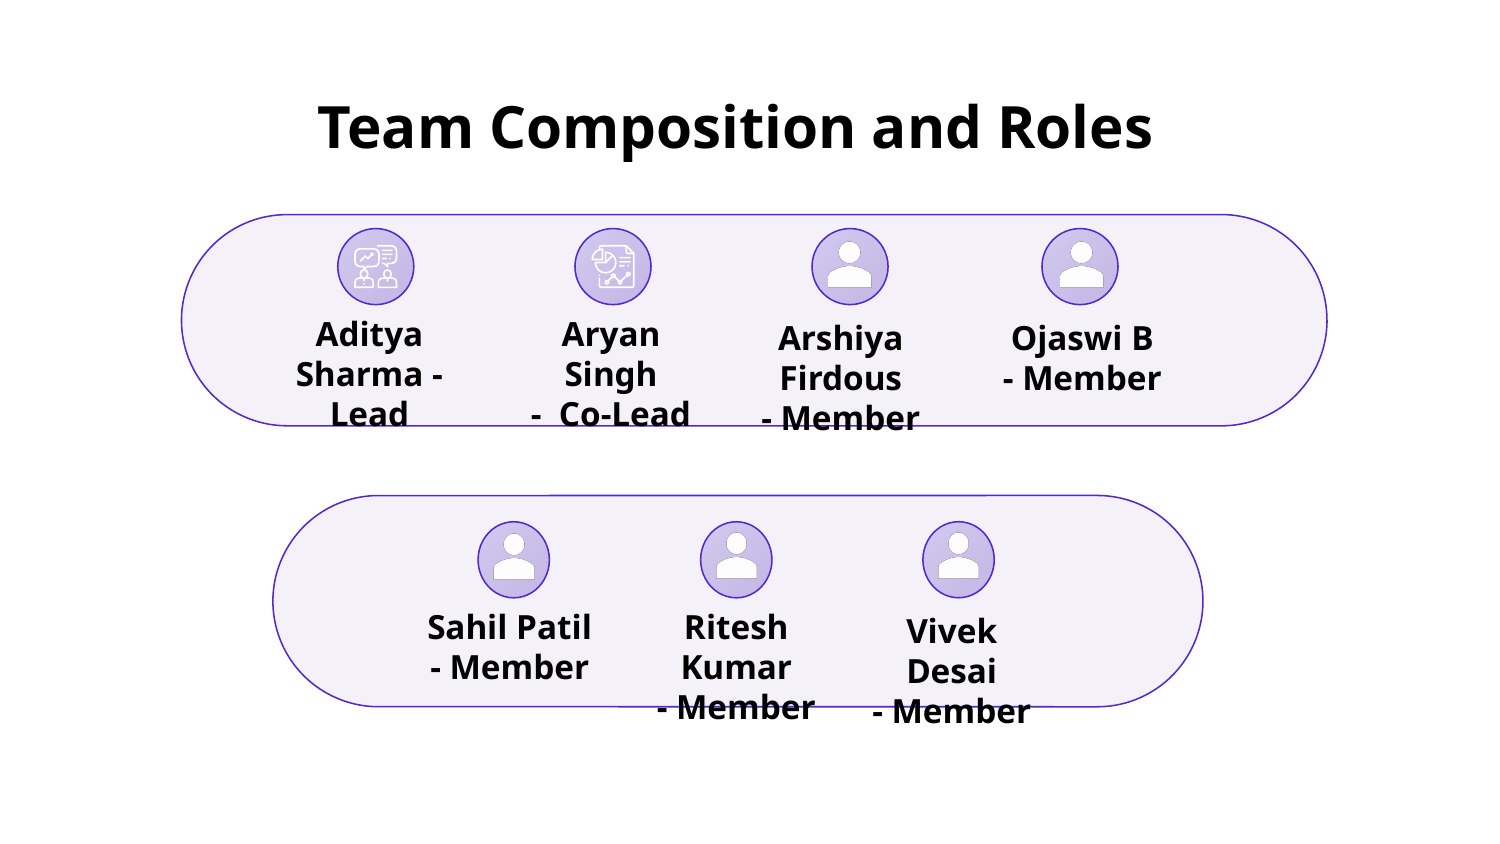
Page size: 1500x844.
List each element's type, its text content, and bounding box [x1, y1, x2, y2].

title Team Composition and Roles [60, 75, 1411, 169]
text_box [272, 495, 1500, 707]
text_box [181, 214, 1426, 426]
